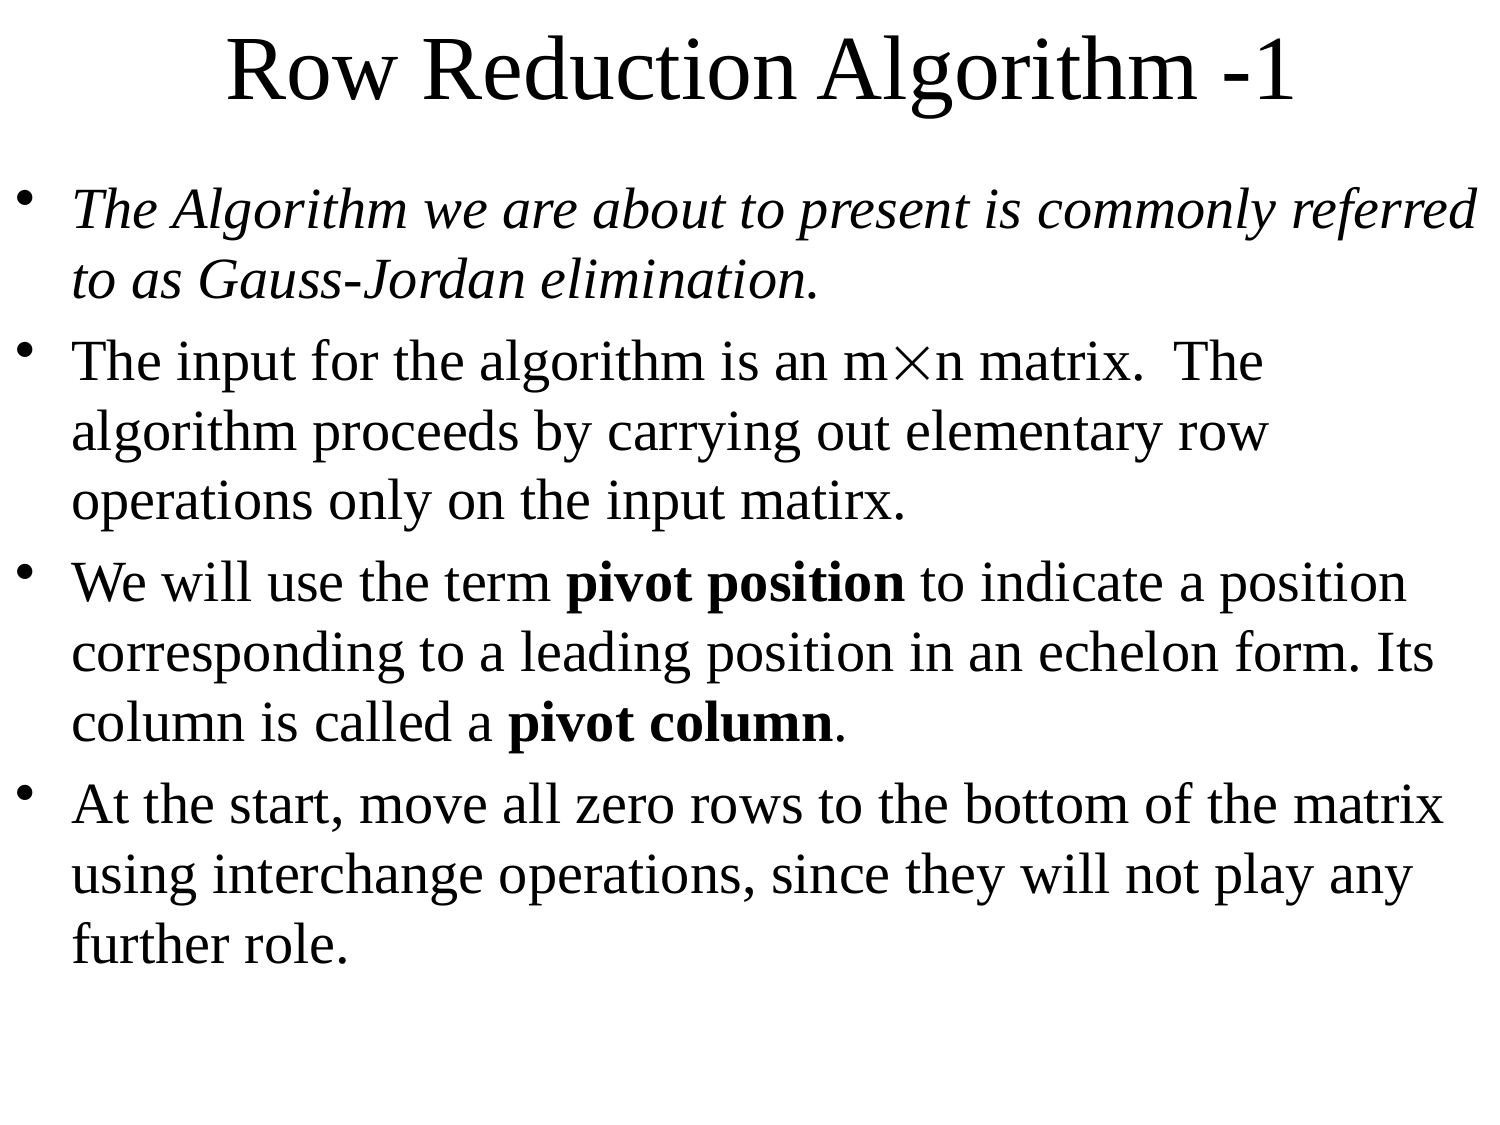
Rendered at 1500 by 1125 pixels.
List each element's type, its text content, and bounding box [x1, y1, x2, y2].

title Row Reduction Algorithm -1 [137, 0, 1388, 126]
list The Algorithm we are about to present is commonly referred to as Gauss-Jordan elimination. The input for the algorithm is an mn matrix. The algorithm proceeds by carrying out elementary row operations only on the input matirx. We will use the term pivot position to indicate a position corresponding to a leading position in an echelon form. Its column is called a pivot column. At the start, move all zero rows to the bottom of the matrix using interchange operations, since they will not play any further role. [0, 162, 1500, 1125]
